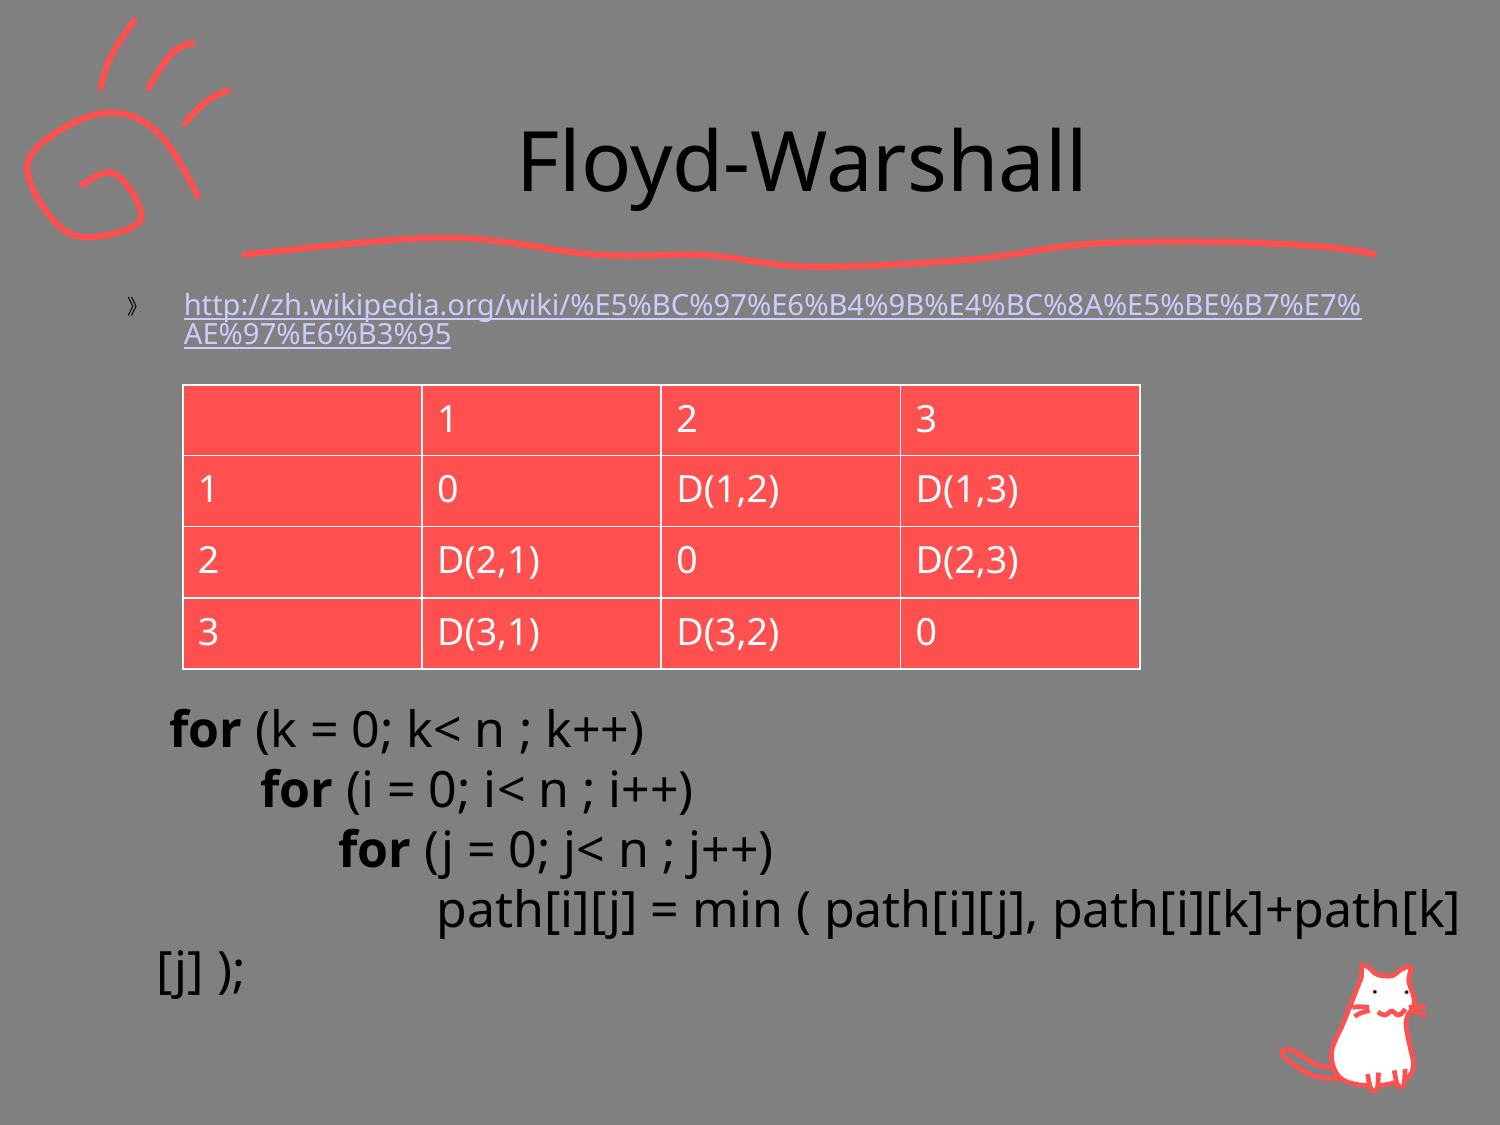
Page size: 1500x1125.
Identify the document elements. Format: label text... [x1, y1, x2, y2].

table_cell 2 [184, 527, 421, 597]
table_cell D(1,2) [662, 456, 900, 526]
table_cell D(2,3) [901, 527, 1139, 597]
text_box for (k = 0; k< n ; k++) for (i = 0; i< n ; i++) for (j = 0; j< n ; j++) path[i][j] = min ( path[i][j], path[i][k]+path[k][j] ); [141, 689, 1500, 1005]
table_cell D(3,2) [662, 599, 900, 668]
title Floyd-Warshall [218, 63, 1388, 252]
table_cell 3 [184, 599, 421, 668]
table_cell 1 [184, 456, 421, 526]
table_header 3 [901, 386, 1139, 455]
table_header [184, 386, 421, 455]
table_header 1 [423, 386, 660, 455]
table_cell D(1,3) [901, 456, 1139, 526]
table_cell 0 [423, 456, 660, 526]
table_cell 0 [662, 527, 900, 597]
table_cell D(2,1) [423, 527, 660, 597]
list http://zh.wikipedia.org/wiki/%E5%BC%97%E6%B4%9B%E4%BC%8A%E5%BE%B7%E7%AE%97%E6%B3%95 [112, 278, 1388, 1001]
table_cell 0 [901, 599, 1139, 668]
table_header 2 [662, 386, 900, 455]
table_cell D(3,1) [423, 599, 660, 668]
